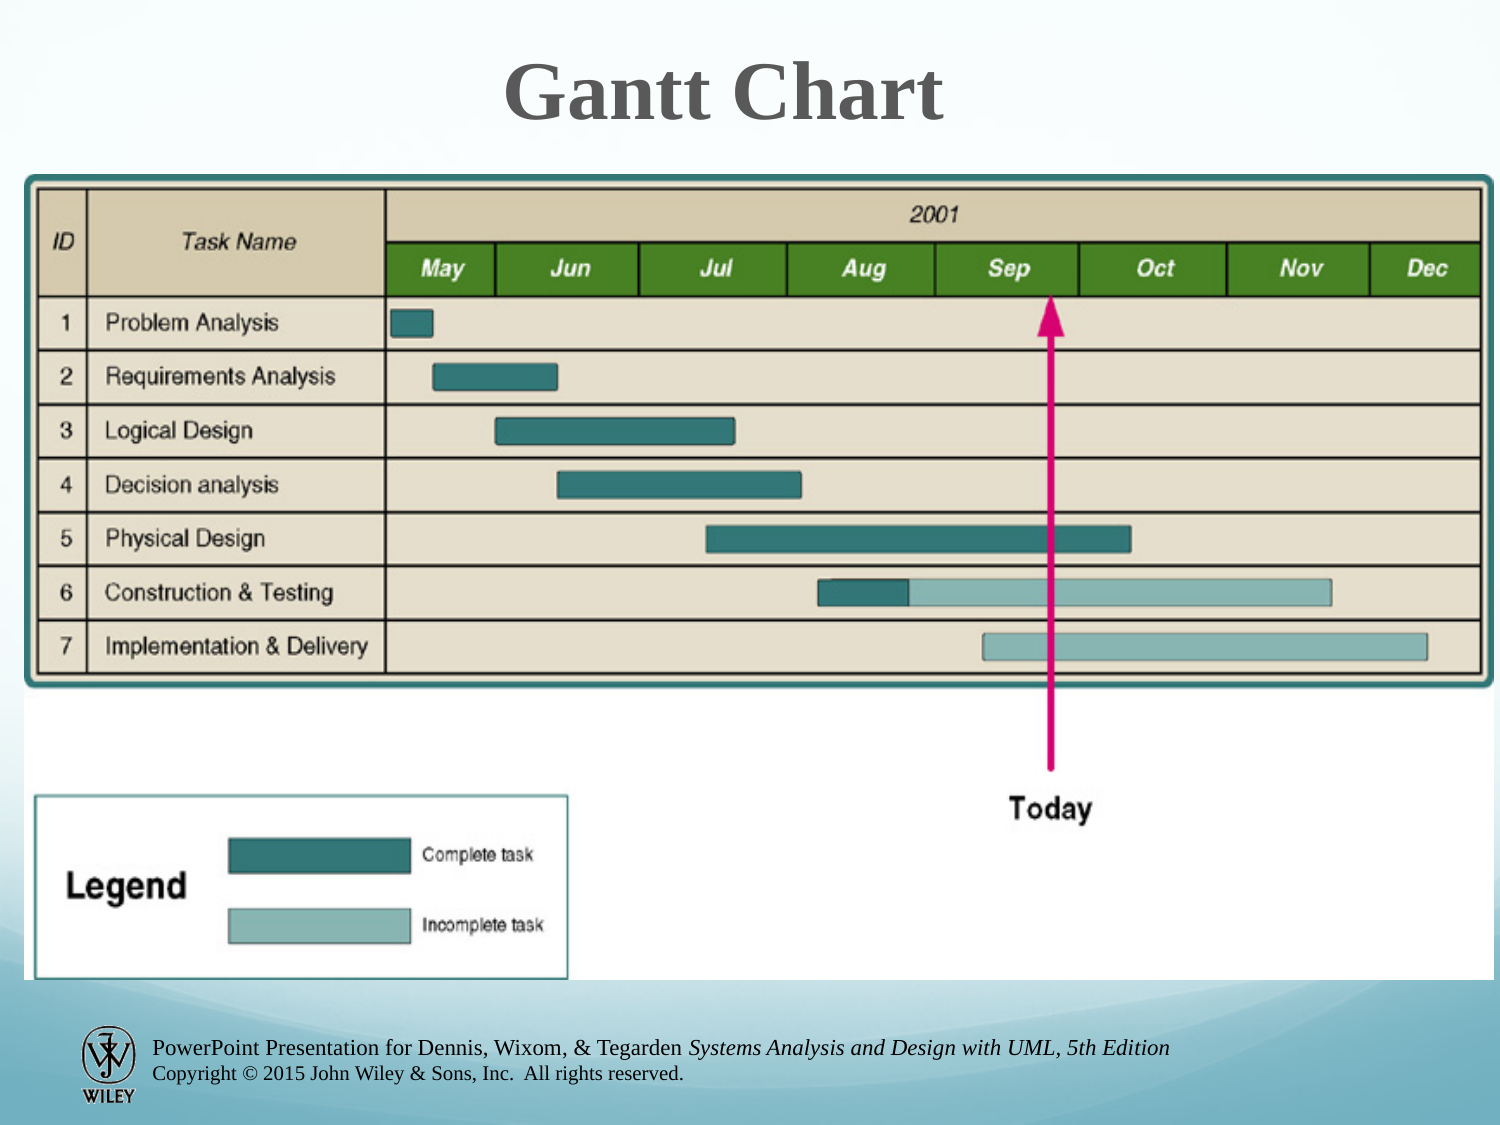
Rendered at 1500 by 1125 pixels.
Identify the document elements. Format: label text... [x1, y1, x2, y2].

picture [78, 1024, 138, 1105]
picture [24, 174, 1495, 981]
list Gantt Chart [37, 28, 1410, 171]
